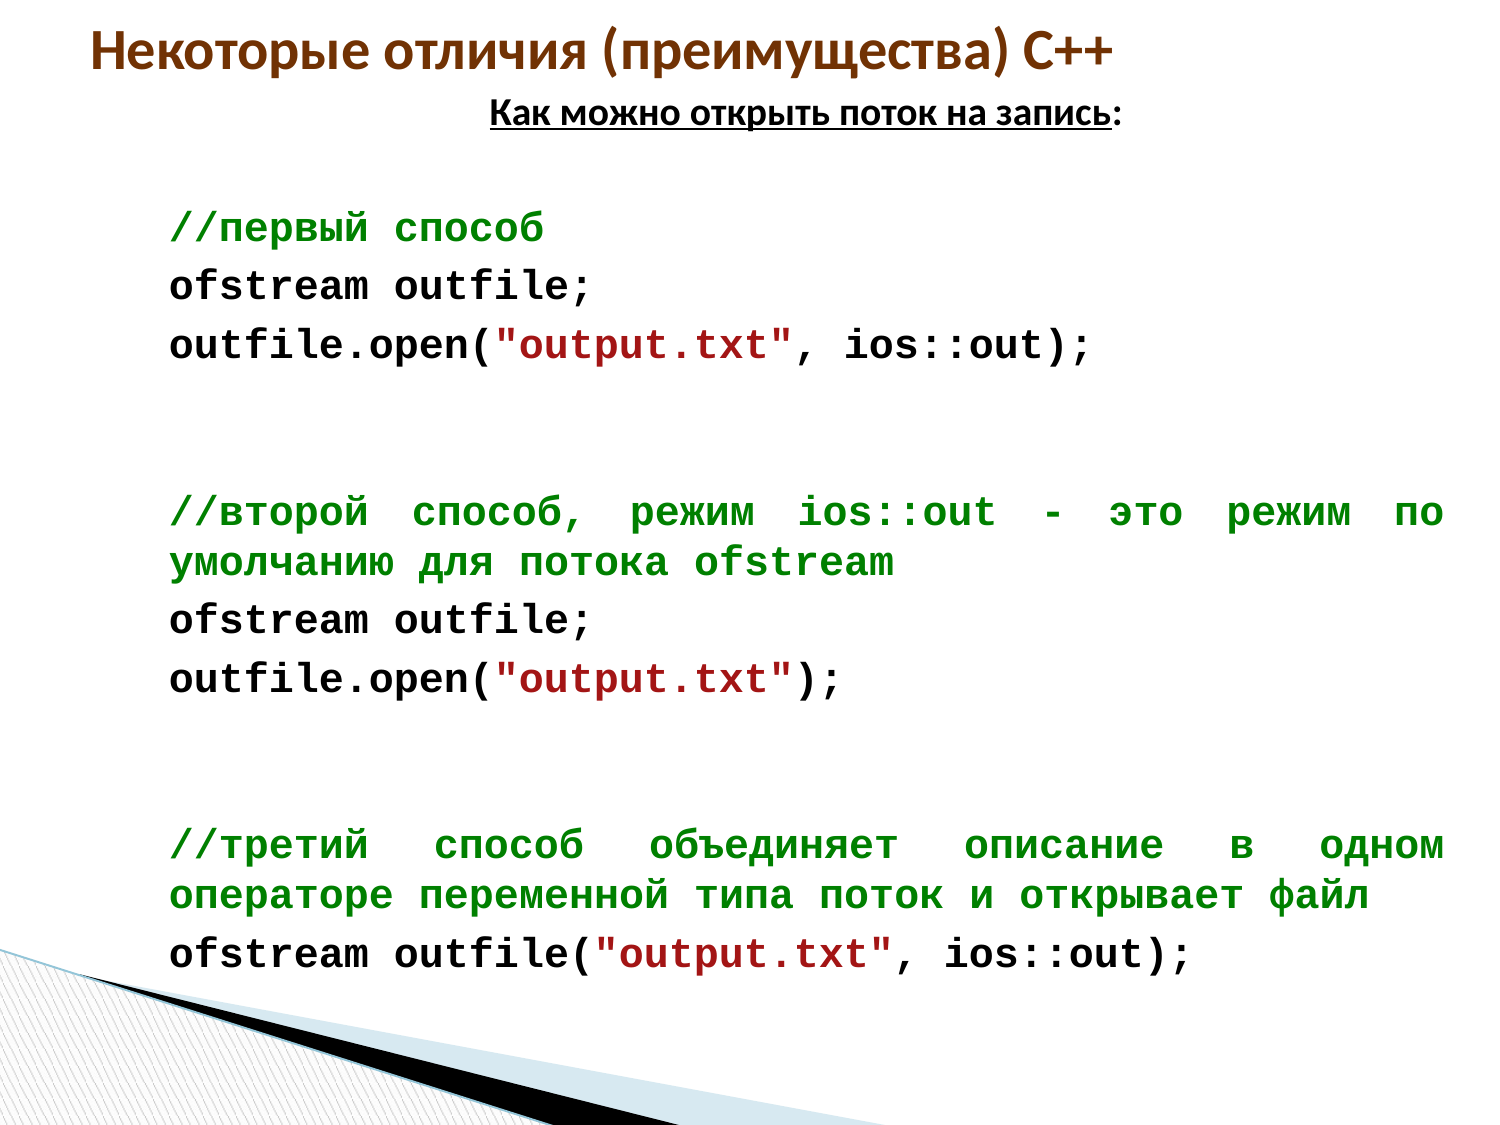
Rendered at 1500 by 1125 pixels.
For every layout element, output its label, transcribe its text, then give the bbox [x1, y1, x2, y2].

list Как можно открыть поток на запись: //первый способ ofstream outfile; outfile.open("output.txt", ios::out); //второй способ, режим ios::out - это режим по умолчанию для потока ofstream ofstream outfile; outfile.open("output.txt"); //третий способ объединяет описание в одном операторе переменной типа поток и открывает файл ofstream outfile("output.txt", ios::out); [135, 90, 1459, 1012]
title Некоторые отличия (преимущества) С++ [75, 1, 1483, 90]
